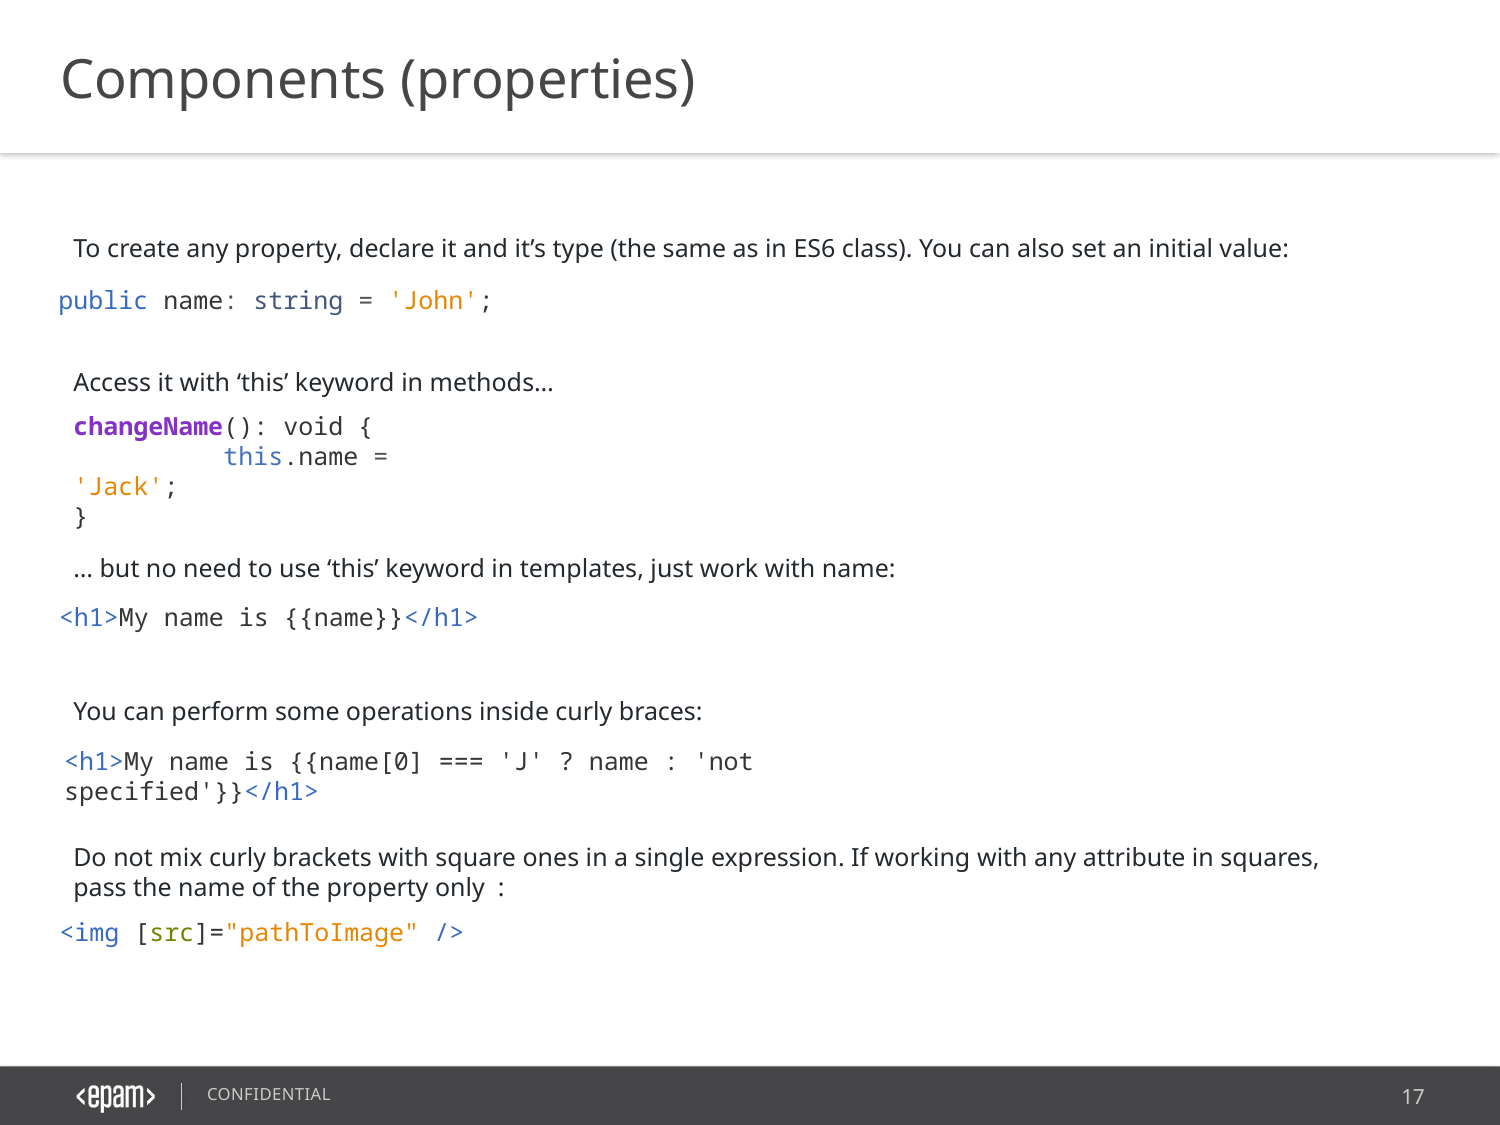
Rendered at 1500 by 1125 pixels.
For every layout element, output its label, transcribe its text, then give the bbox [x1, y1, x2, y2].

text_box To create any property, declare it and it’s type (the same as in ES6 class). You can also set an initial value: [58, 224, 1371, 270]
text_box changeName(): void { this.name = 'Jack'; } [58, 402, 518, 538]
text_box <h1>My name is {{name[0] === 'J' ? name : 'not specified'}}</h1> [49, 737, 986, 813]
text_box <img [src]="pathToImage" /> [44, 909, 480, 954]
text_box public name: string = 'John'; [43, 277, 509, 323]
text_box Access it with ‘this’ keyword in methods… [58, 359, 1371, 404]
text_box Do not mix curly brackets with square ones in a single expression. If working with any attribute in squares, pass the name of the property only : [58, 834, 1371, 909]
list Components (properties) [0, 0, 1500, 153]
picture [76, 1085, 155, 1113]
text_box … but no need to use ‘this’ keyword in templates, just work with name: [58, 545, 1371, 590]
text_box <h1>My name is {{name}}</h1> [44, 593, 494, 639]
text_box You can perform some operations inside curly braces: [58, 687, 1371, 733]
